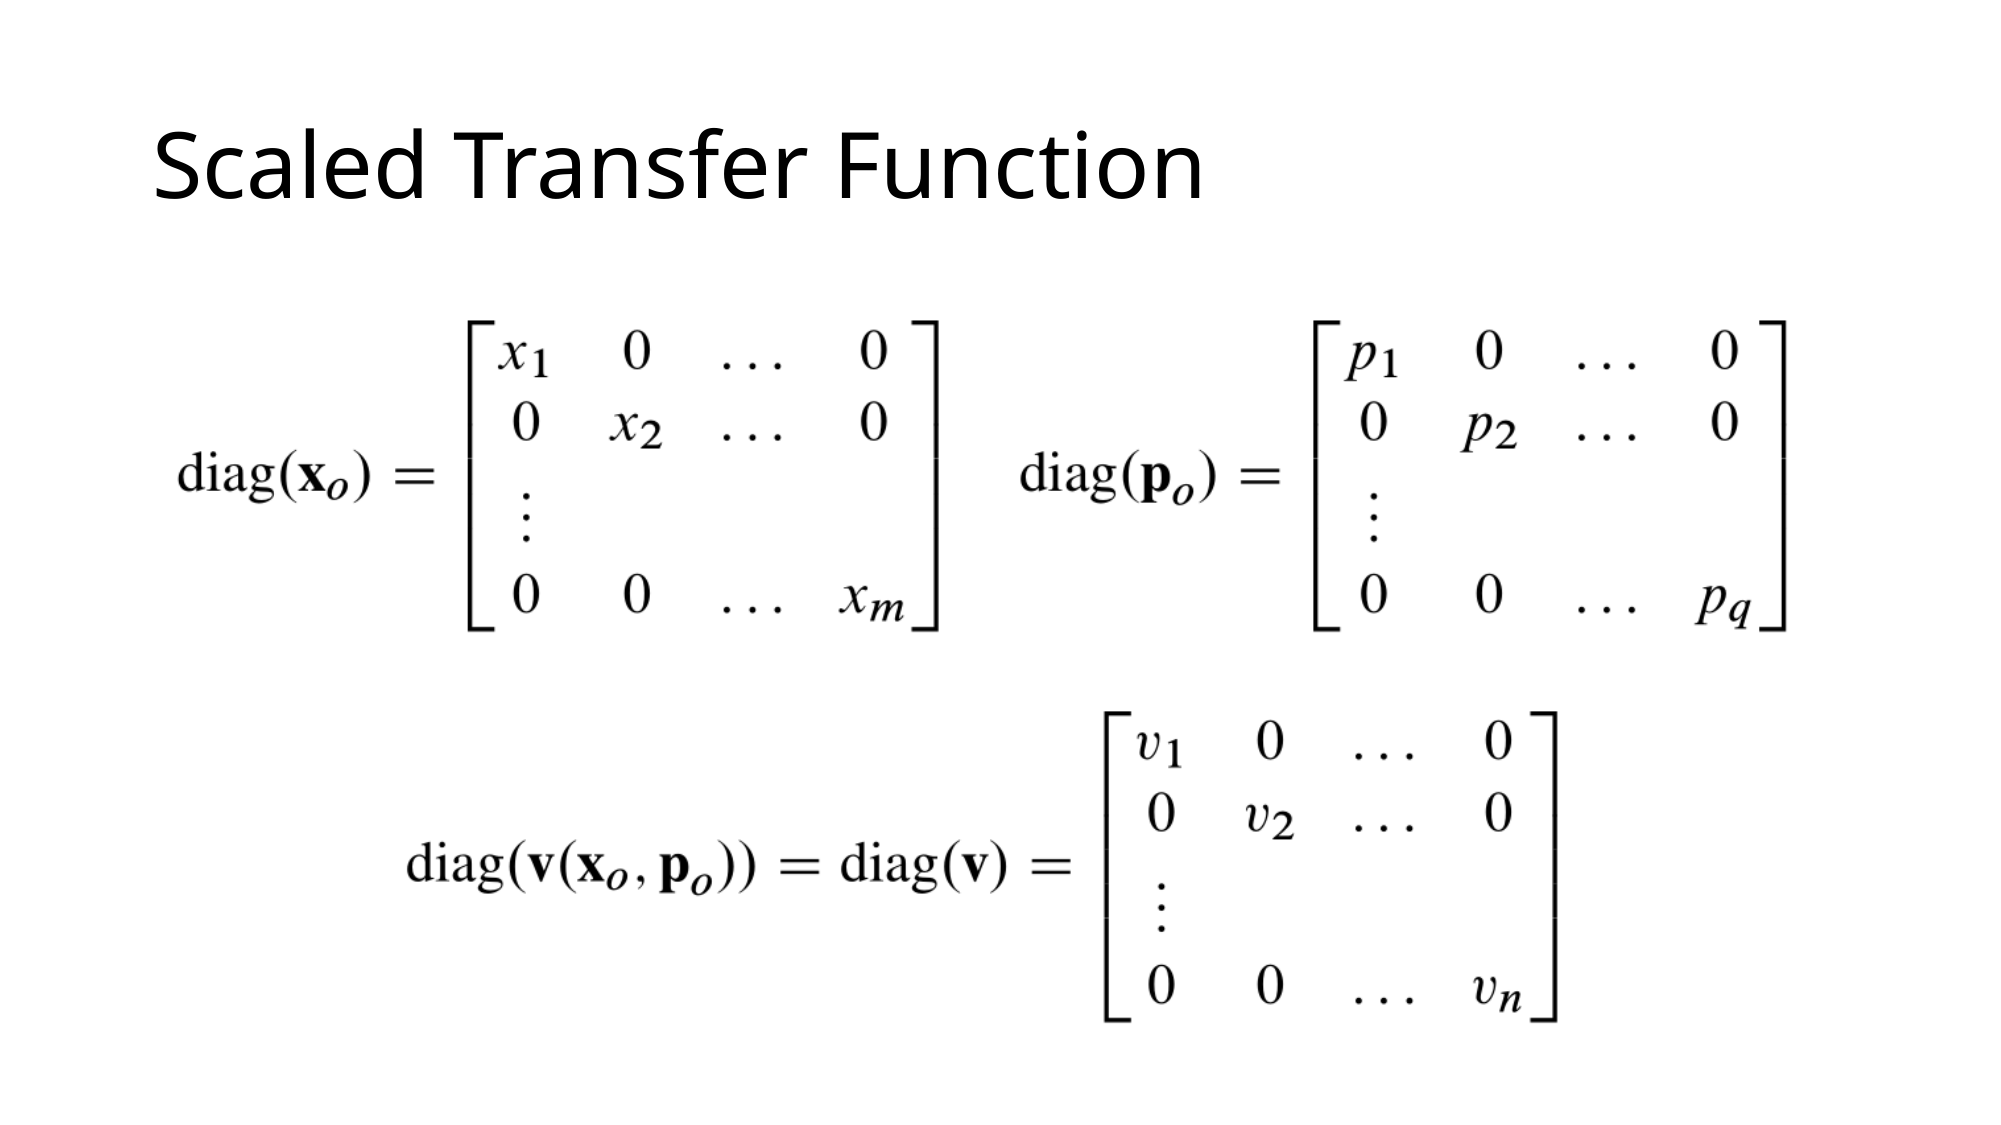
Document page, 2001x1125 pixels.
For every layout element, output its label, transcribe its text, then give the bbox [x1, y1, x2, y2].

picture [117, 277, 1829, 1039]
title Scaled Transfer Function [137, 59, 1863, 278]
